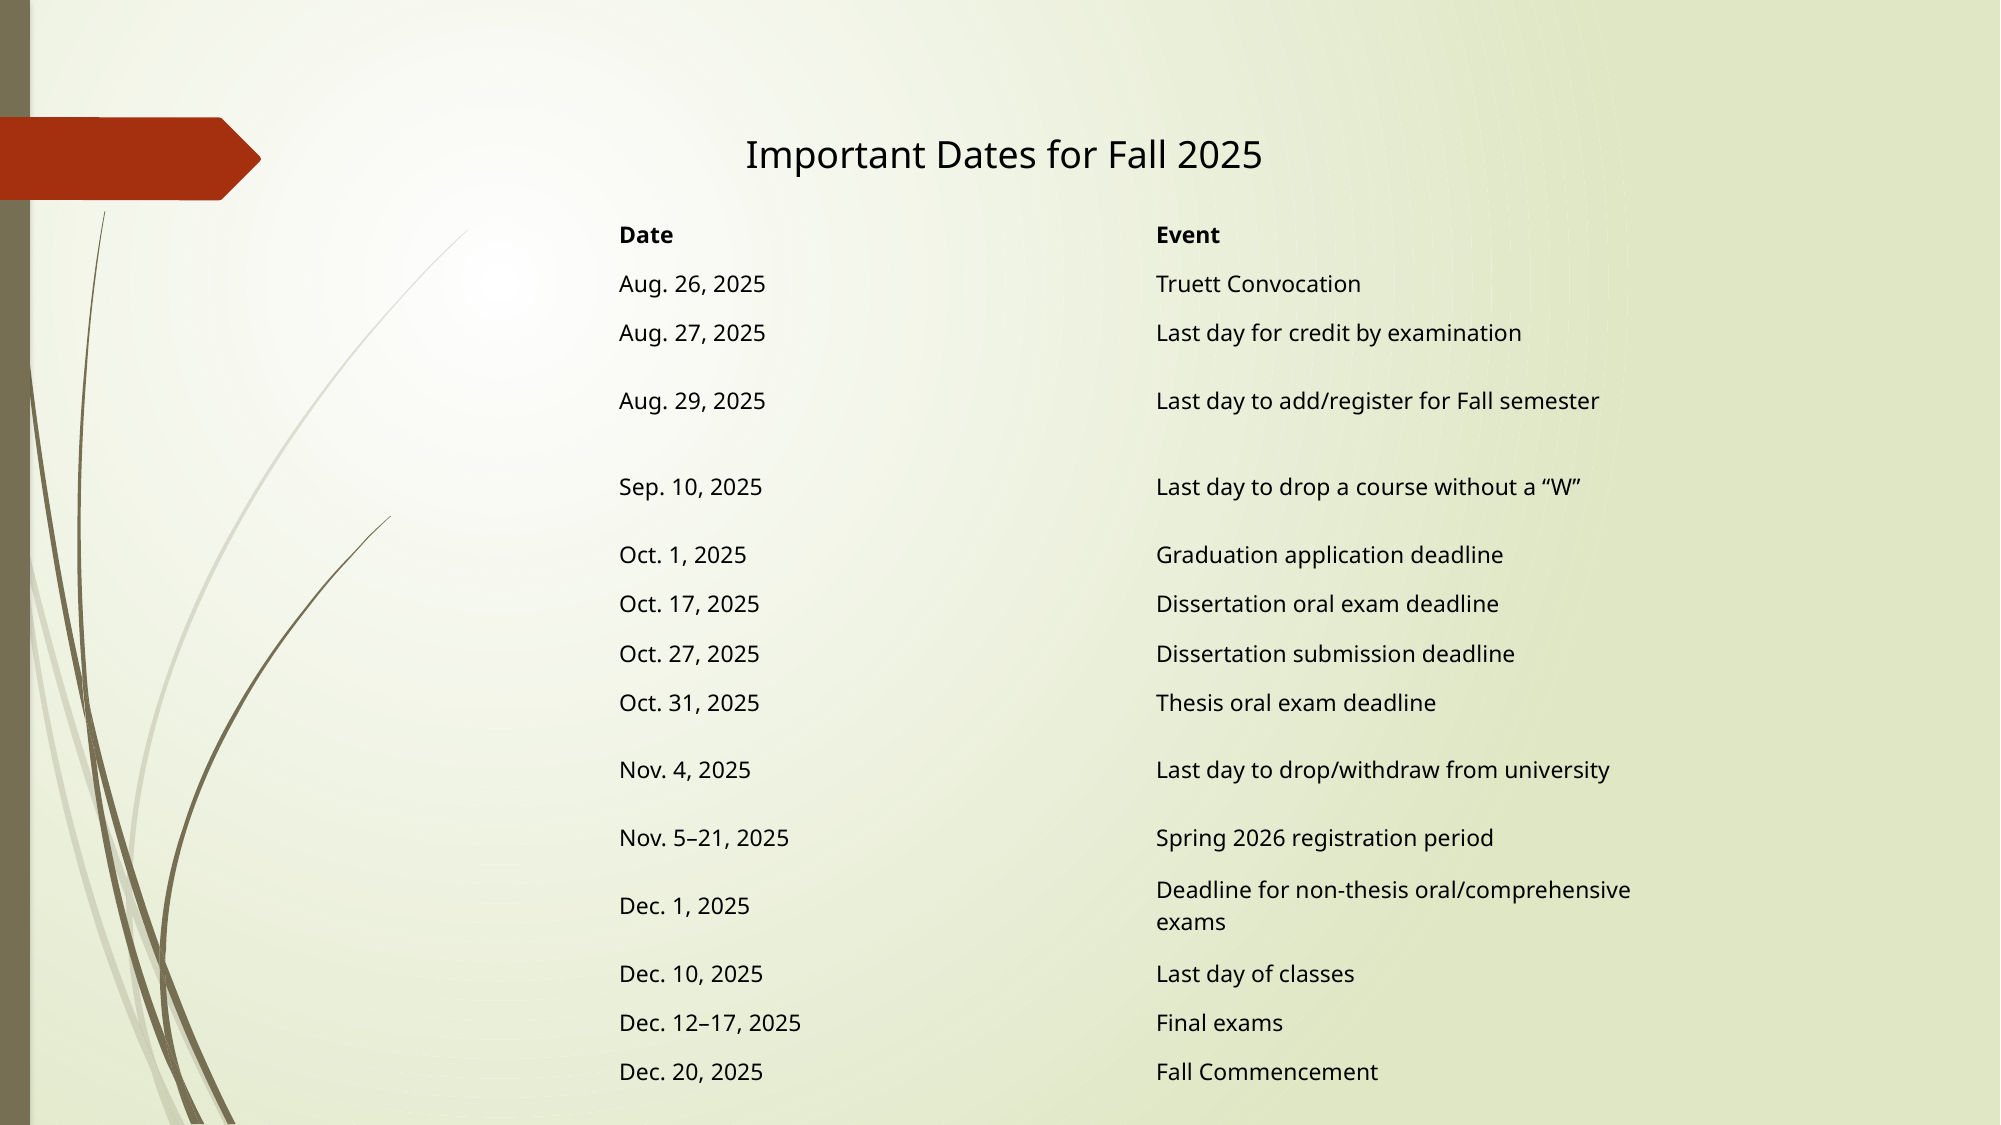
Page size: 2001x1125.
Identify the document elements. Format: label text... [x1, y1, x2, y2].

table_header Event [1147, 210, 1684, 259]
table_cell Dec. 1, 2025 [610, 863, 1147, 949]
table_cell Aug. 29, 2025 [610, 357, 1147, 444]
table_cell Spring 2026 registration period [1147, 813, 1684, 863]
table_cell Aug. 26, 2025 [610, 259, 1147, 308]
table_cell Oct. 17, 2025 [610, 579, 1147, 629]
table_cell Oct. 27, 2025 [610, 629, 1147, 678]
table_cell Last day to drop a course without a “W” [1147, 444, 1684, 530]
table_cell Truett Convocation [1147, 259, 1684, 308]
table_cell Oct. 1, 2025 [610, 530, 1147, 579]
table_cell Dissertation oral exam deadline [1147, 579, 1684, 629]
table_cell Aug. 27, 2025 [610, 308, 1147, 357]
table_cell Nov. 4, 2025 [610, 727, 1147, 813]
table_cell Last day to add/register for Fall semester [1147, 357, 1684, 444]
table_cell Final exams [1147, 998, 1684, 1047]
table_cell Graduation application deadline [1147, 530, 1684, 579]
table_cell Fall Commencement [1147, 1047, 1684, 1097]
table_cell Sep. 10, 2025 [610, 444, 1147, 530]
table_cell Last day of classes [1147, 949, 1684, 998]
table_cell Dec. 20, 2025 [610, 1047, 1147, 1097]
table_header Date [610, 210, 1147, 259]
table_cell Nov. 5–21, 2025 [610, 813, 1147, 863]
table_cell Thesis oral exam deadline [1147, 678, 1684, 727]
table_cell Dec. 10, 2025 [610, 949, 1147, 998]
table_cell Oct. 31, 2025 [610, 678, 1147, 727]
table_cell Last day to drop/withdraw from university [1147, 727, 1684, 813]
table_cell Deadline for non-thesis oral/comprehensive exams [1147, 863, 1684, 949]
table_cell Dissertation submission deadline [1147, 629, 1684, 678]
text_box Important Dates for Fall 2025 [655, 123, 1354, 184]
table_cell Last day for credit by examination [1147, 308, 1684, 357]
table_cell Dec. 12–17, 2025 [610, 998, 1147, 1047]
